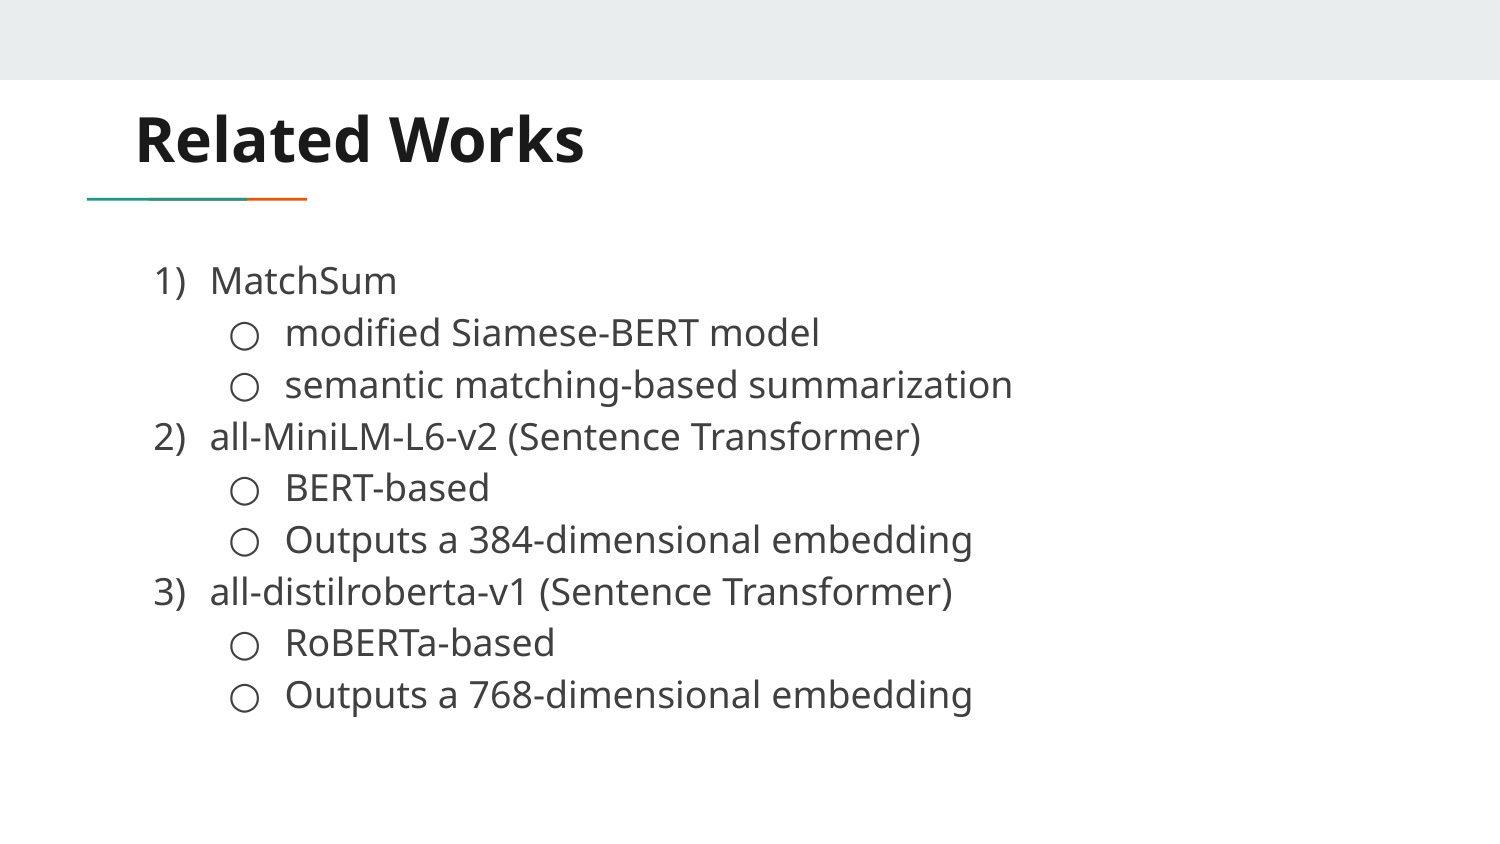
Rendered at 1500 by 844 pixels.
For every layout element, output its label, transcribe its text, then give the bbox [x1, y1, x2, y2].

title Related Works [119, 89, 1381, 185]
list MatchSum modified Siamese-BERT model semantic matching-based summarization all-MiniLM-L6-v2 (Sentence Transformer) BERT-based Outputs a 384-dimensional embedding all-distilroberta-v1 (Sentence Transformer) RoBERTa-based Outputs a 768-dimensional embedding [119, 235, 1381, 782]
